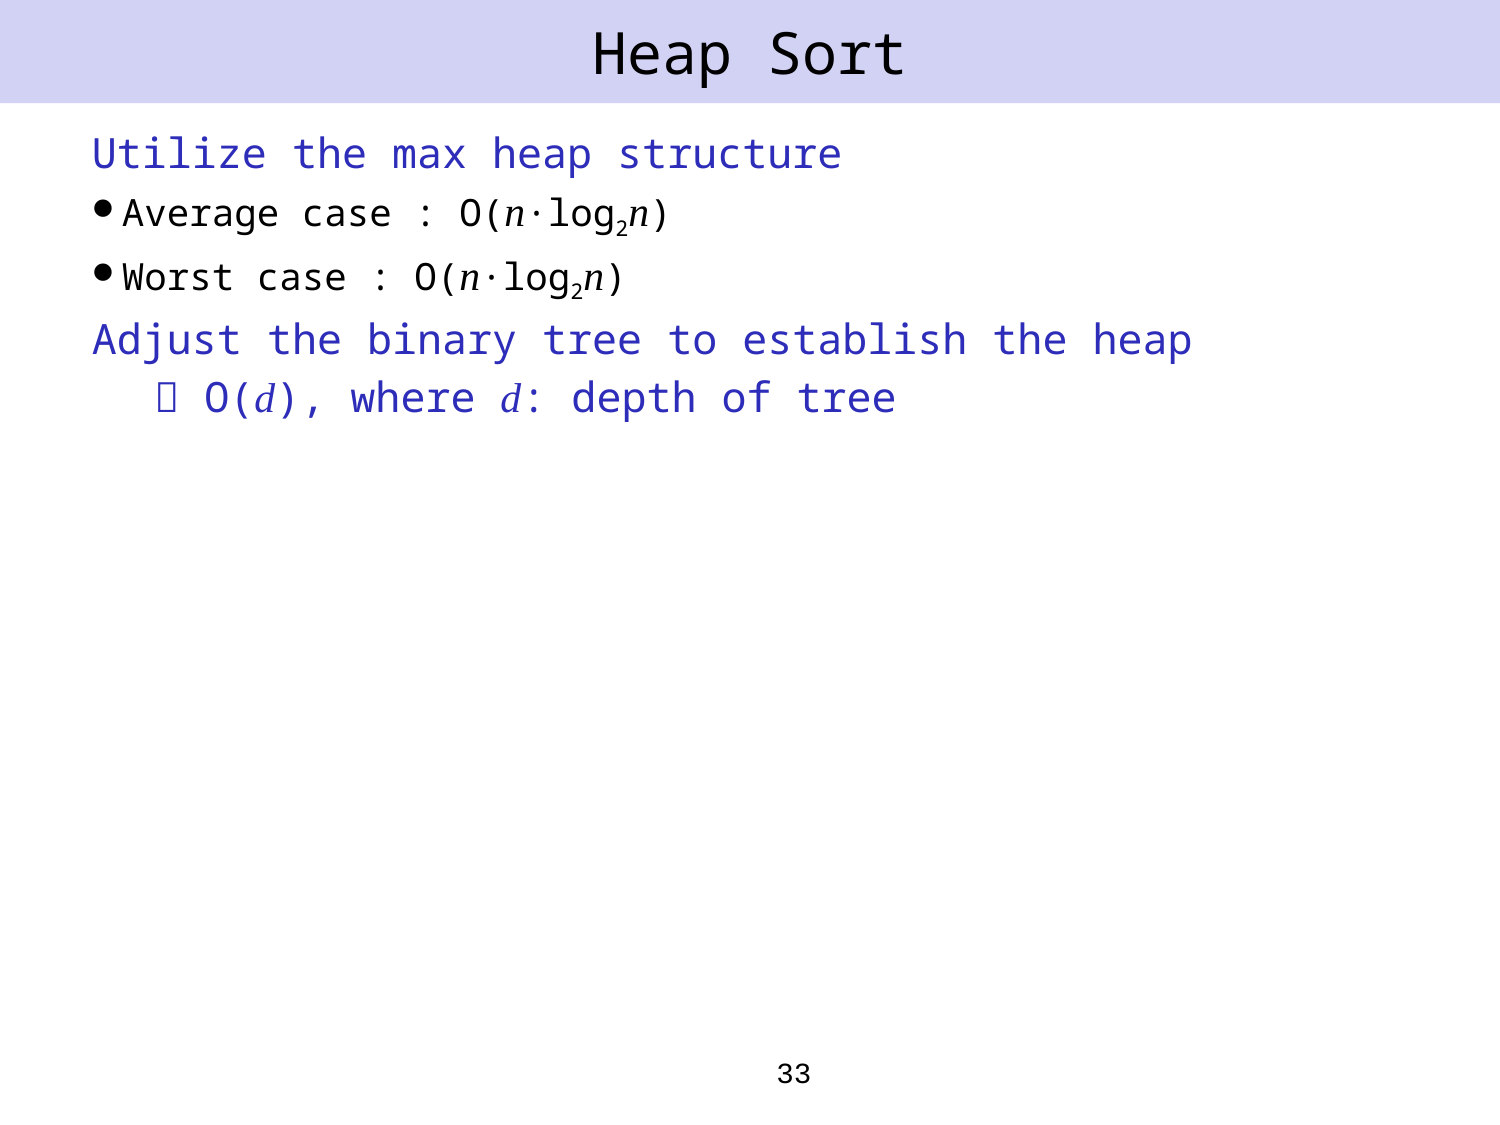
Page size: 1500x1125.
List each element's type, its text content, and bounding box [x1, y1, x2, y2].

slide_number 33 [513, 1046, 827, 1094]
list Utilize the max heap structure Average case : O(n·log2n) Worst case : O(n·log2n) Adjust the binary tree to establish the heap  O(d), where d: depth of tree [76, 118, 1417, 1026]
title Heap Sort [0, 0, 1500, 104]
